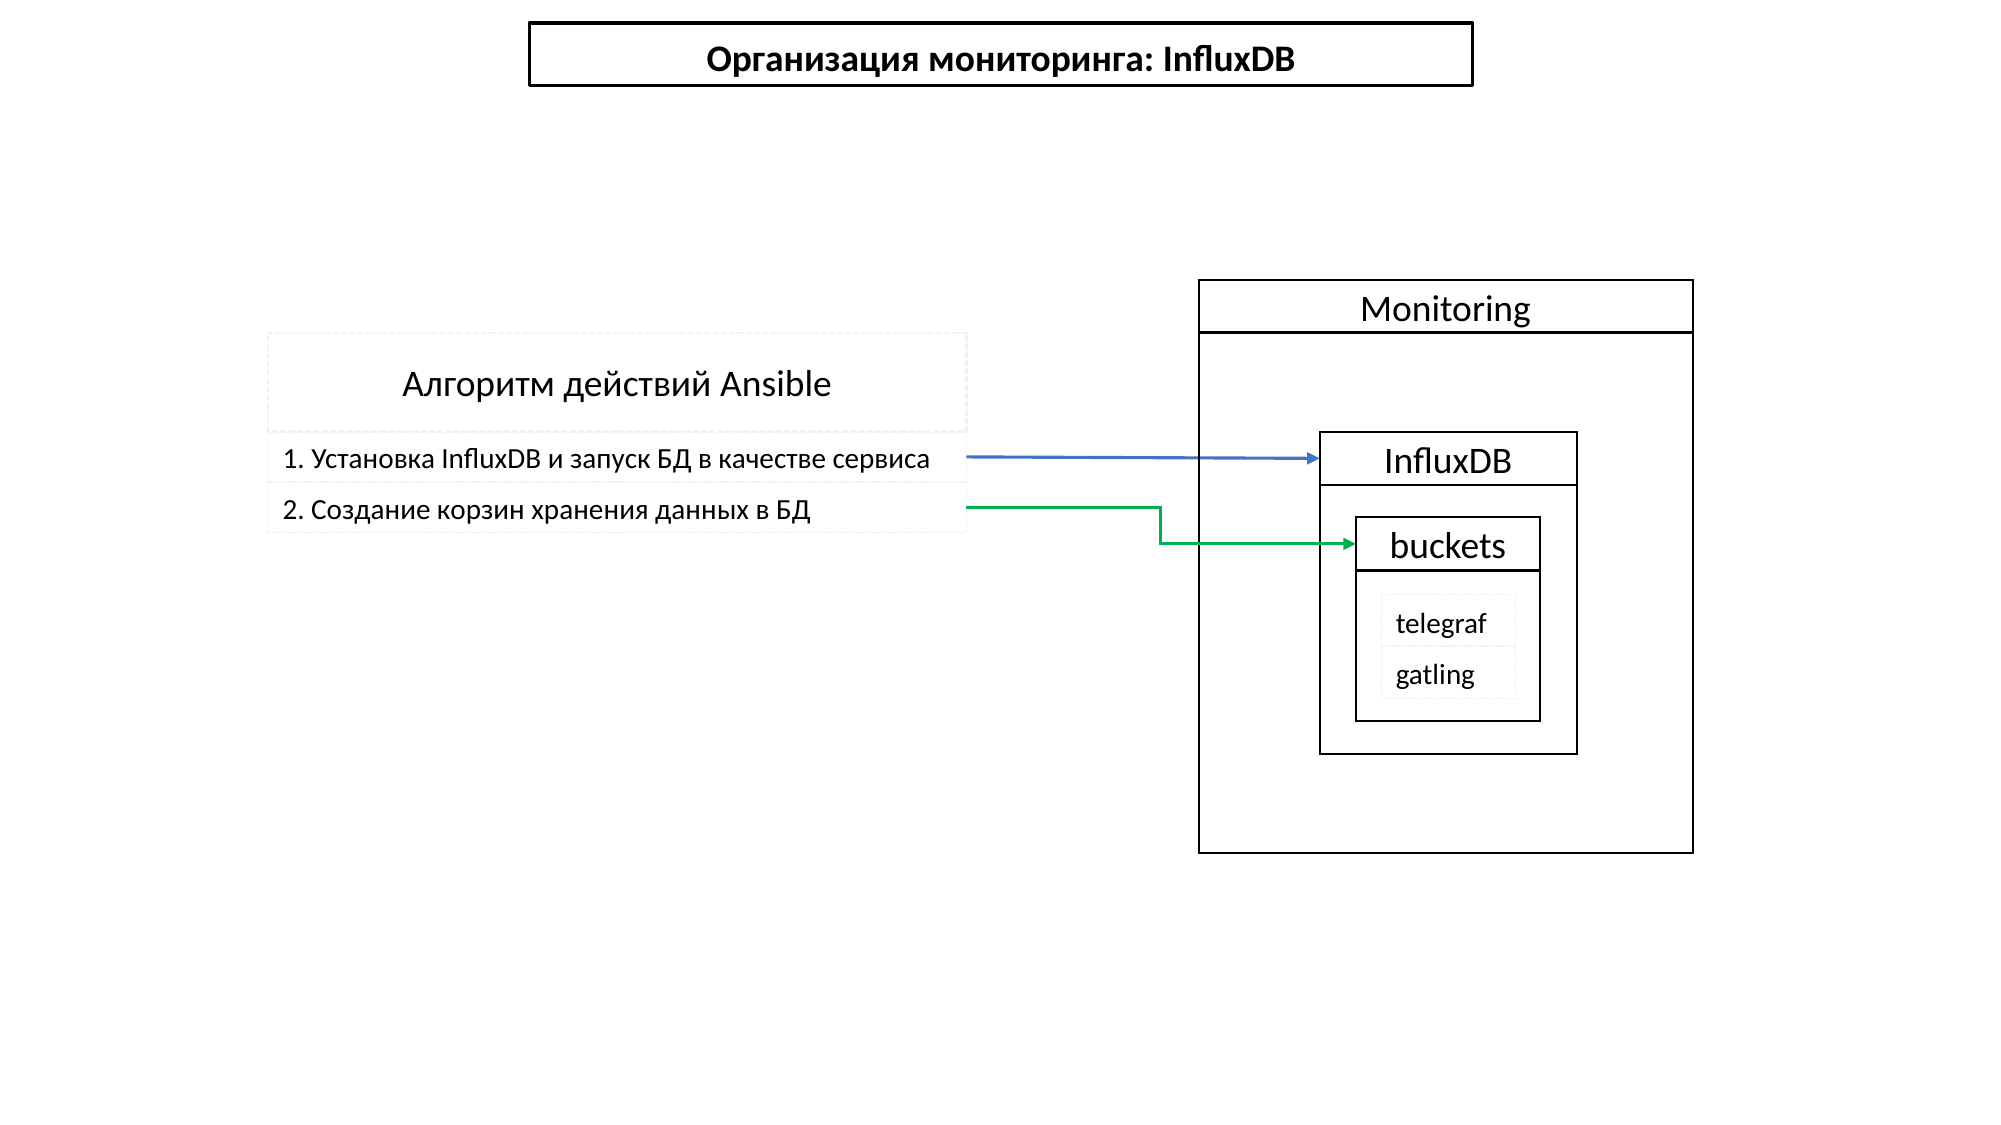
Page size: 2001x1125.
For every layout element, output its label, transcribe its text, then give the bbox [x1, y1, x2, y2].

text_box 2. Создание корзин хранения данных в БД [267, 482, 967, 533]
text_box Monitoring [1198, 279, 1694, 331]
text_box [1319, 484, 1578, 755]
text_box [1198, 331, 1694, 854]
text_box 1. Установка InfluxDB и запуск БД в качестве сервиса [267, 432, 967, 482]
text_box Организация мониторинга: InfluxDB [529, 23, 1473, 86]
text_box gatling [1381, 645, 1515, 698]
text_box InfluxDB [1319, 431, 1578, 484]
text_box Алгоритм действий Ansible [267, 332, 968, 432]
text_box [966, 507, 1356, 544]
text_box telegraf [1381, 594, 1515, 645]
